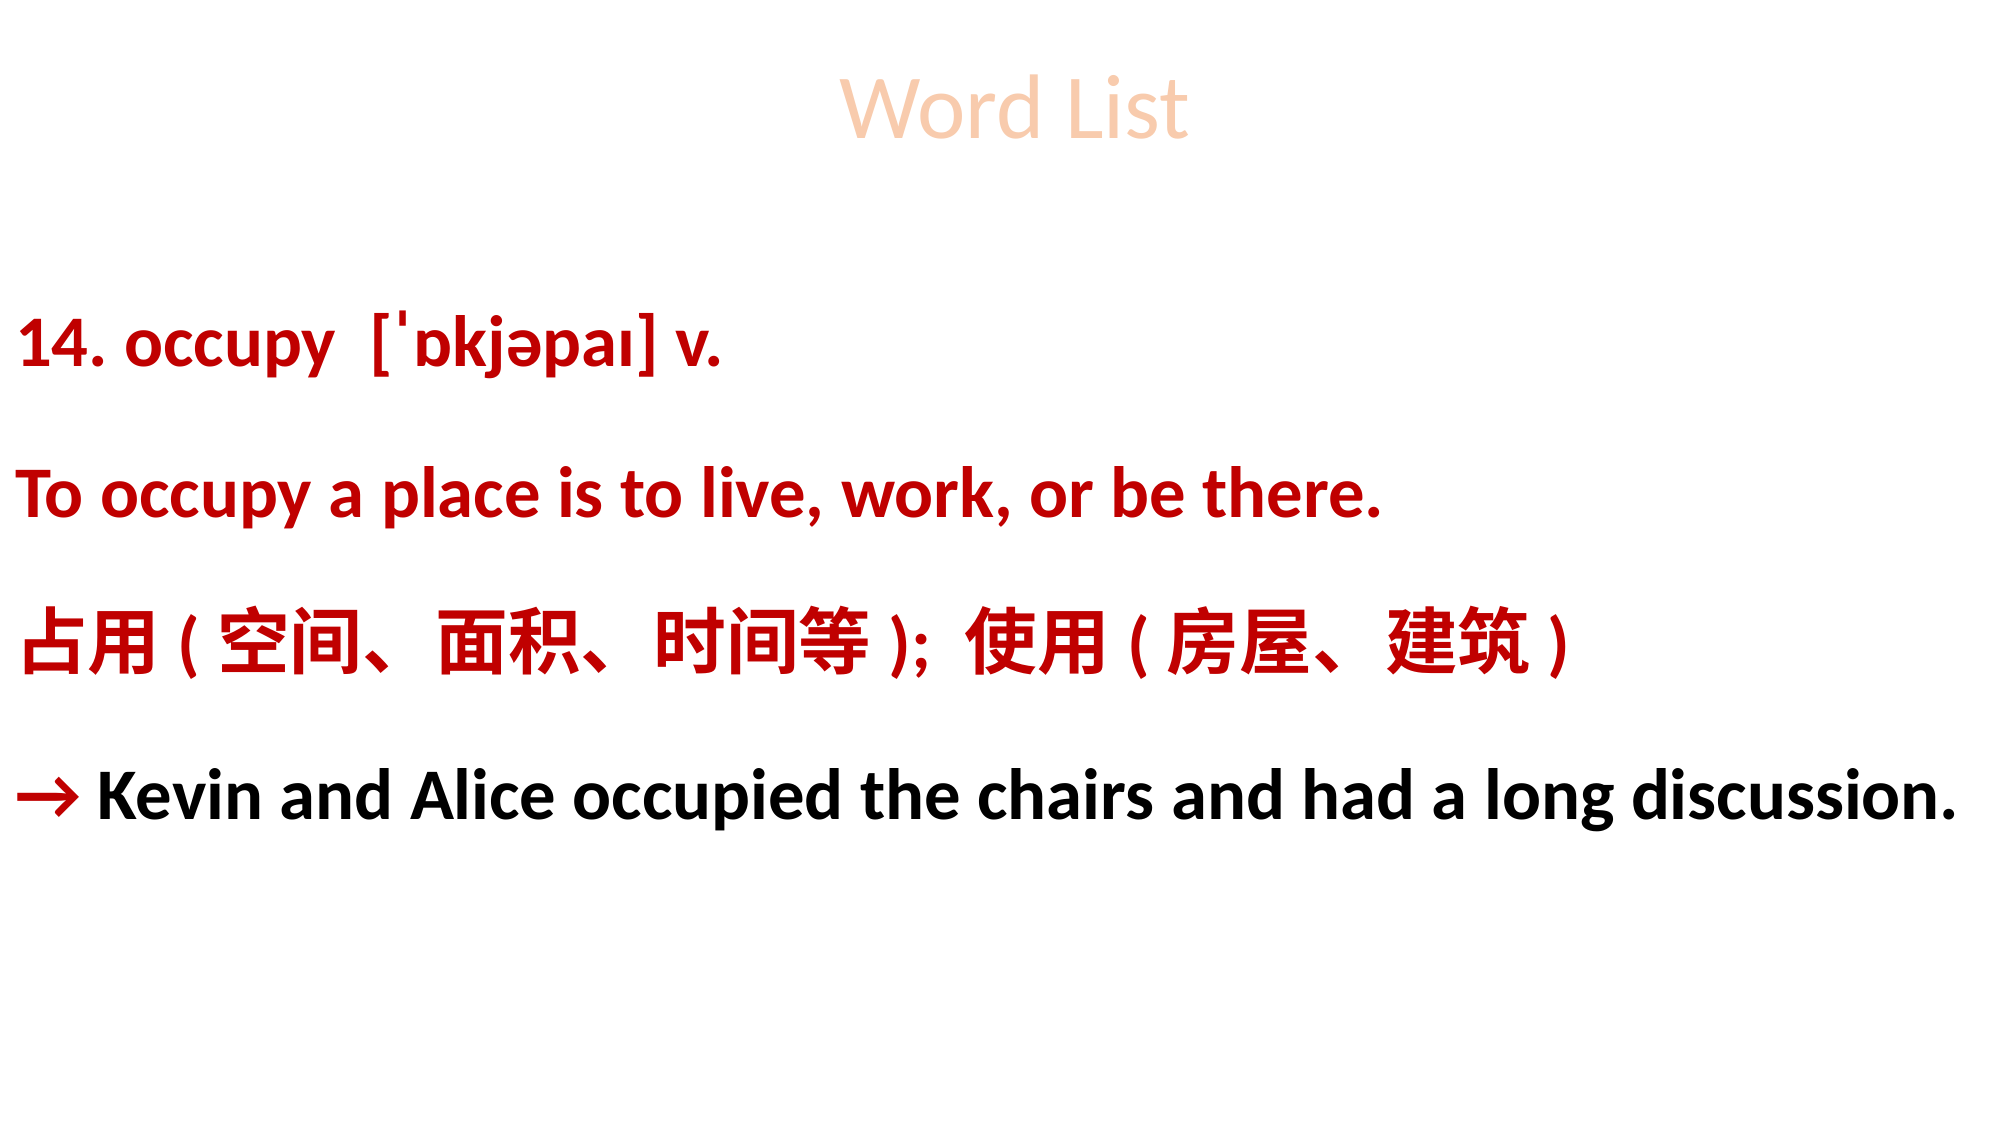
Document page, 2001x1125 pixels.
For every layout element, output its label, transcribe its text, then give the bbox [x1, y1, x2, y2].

list 14. occupy [ˈɒkjəpaɪ] v. To occupy a place is to live, work, or be there. 占用(空间、面积、时间等); 使用(房屋、建筑) → Kevin and Alice occupied the chairs and had a long discussion. [0, 242, 1983, 957]
title Word List [152, 0, 1878, 218]
